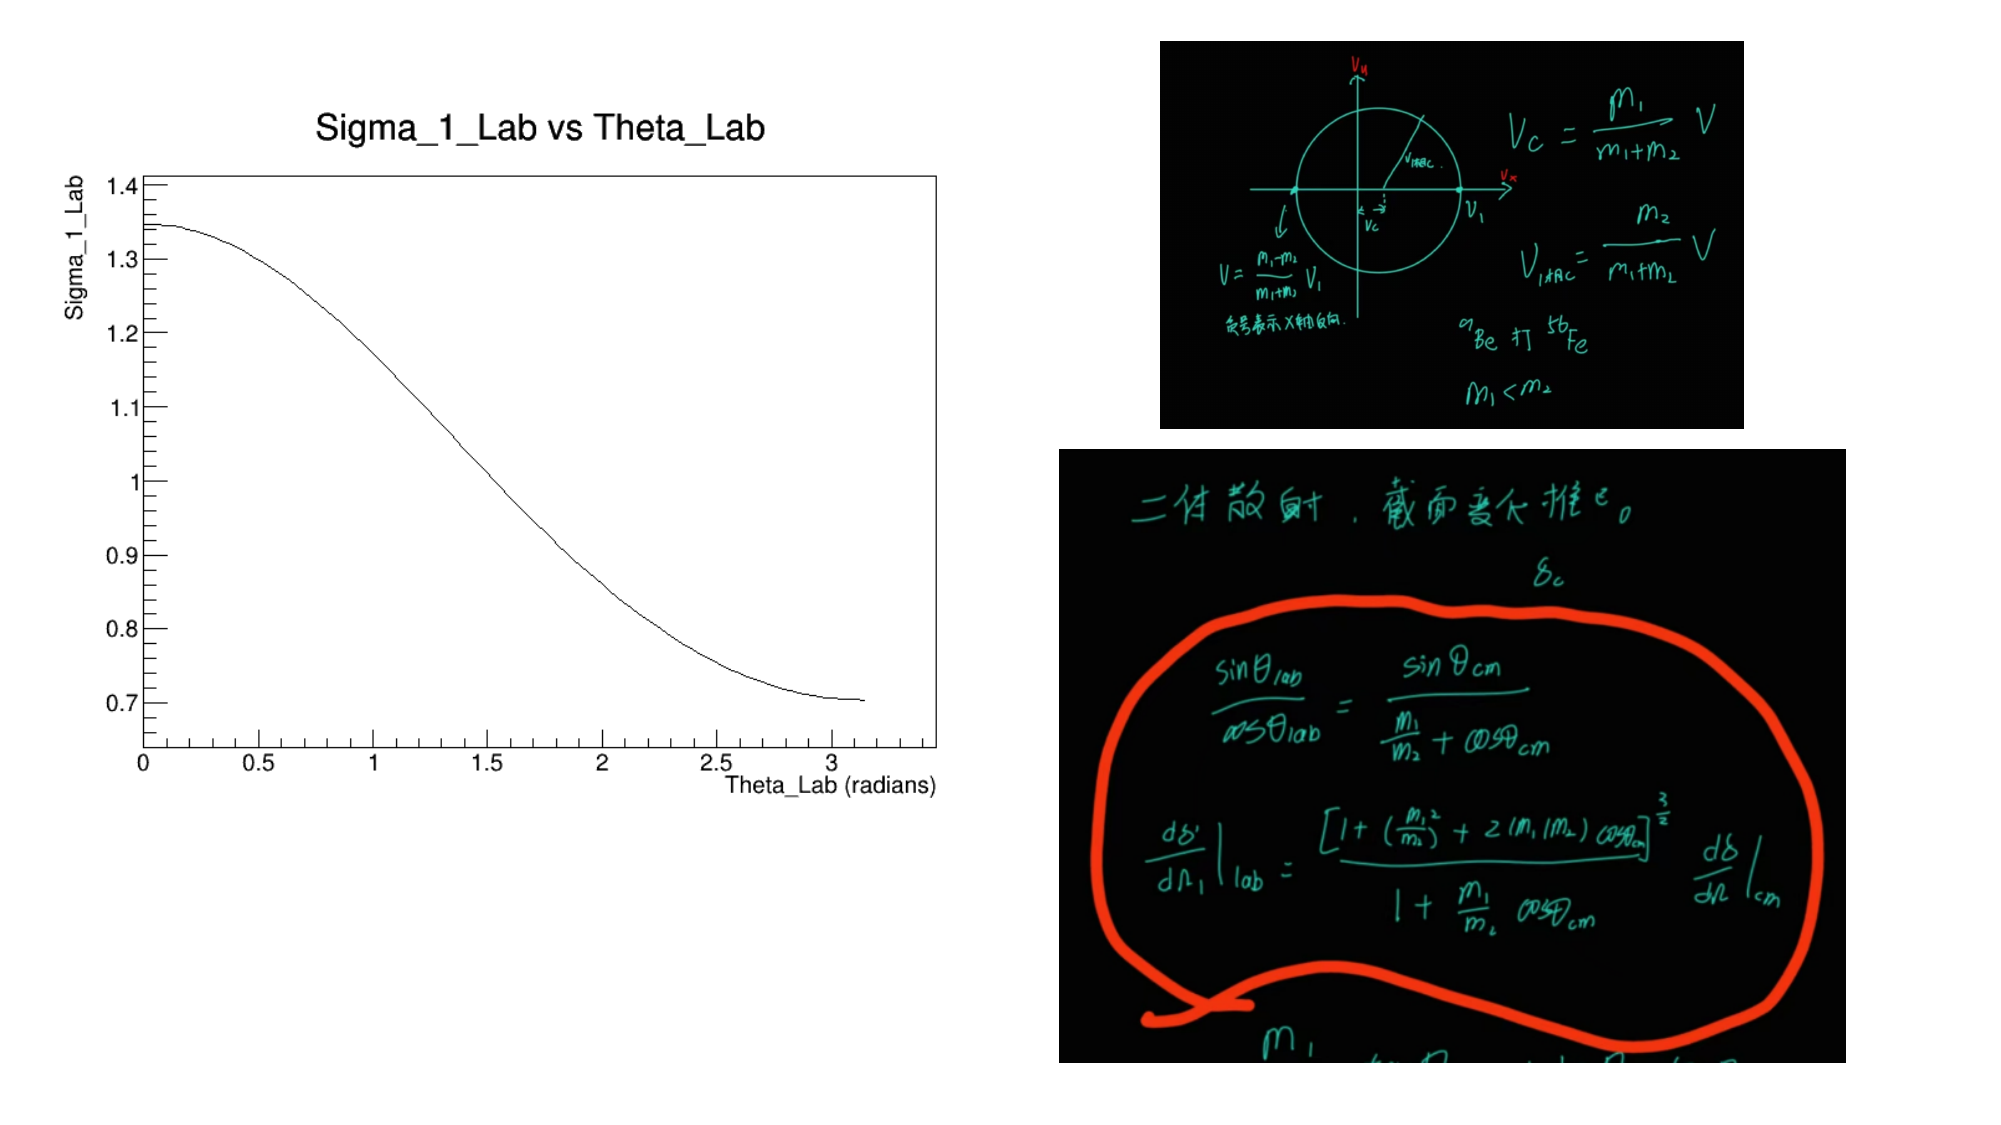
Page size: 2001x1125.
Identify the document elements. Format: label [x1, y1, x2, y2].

picture [1059, 449, 1846, 1064]
picture [1160, 41, 1744, 429]
list [45, 105, 1035, 819]
